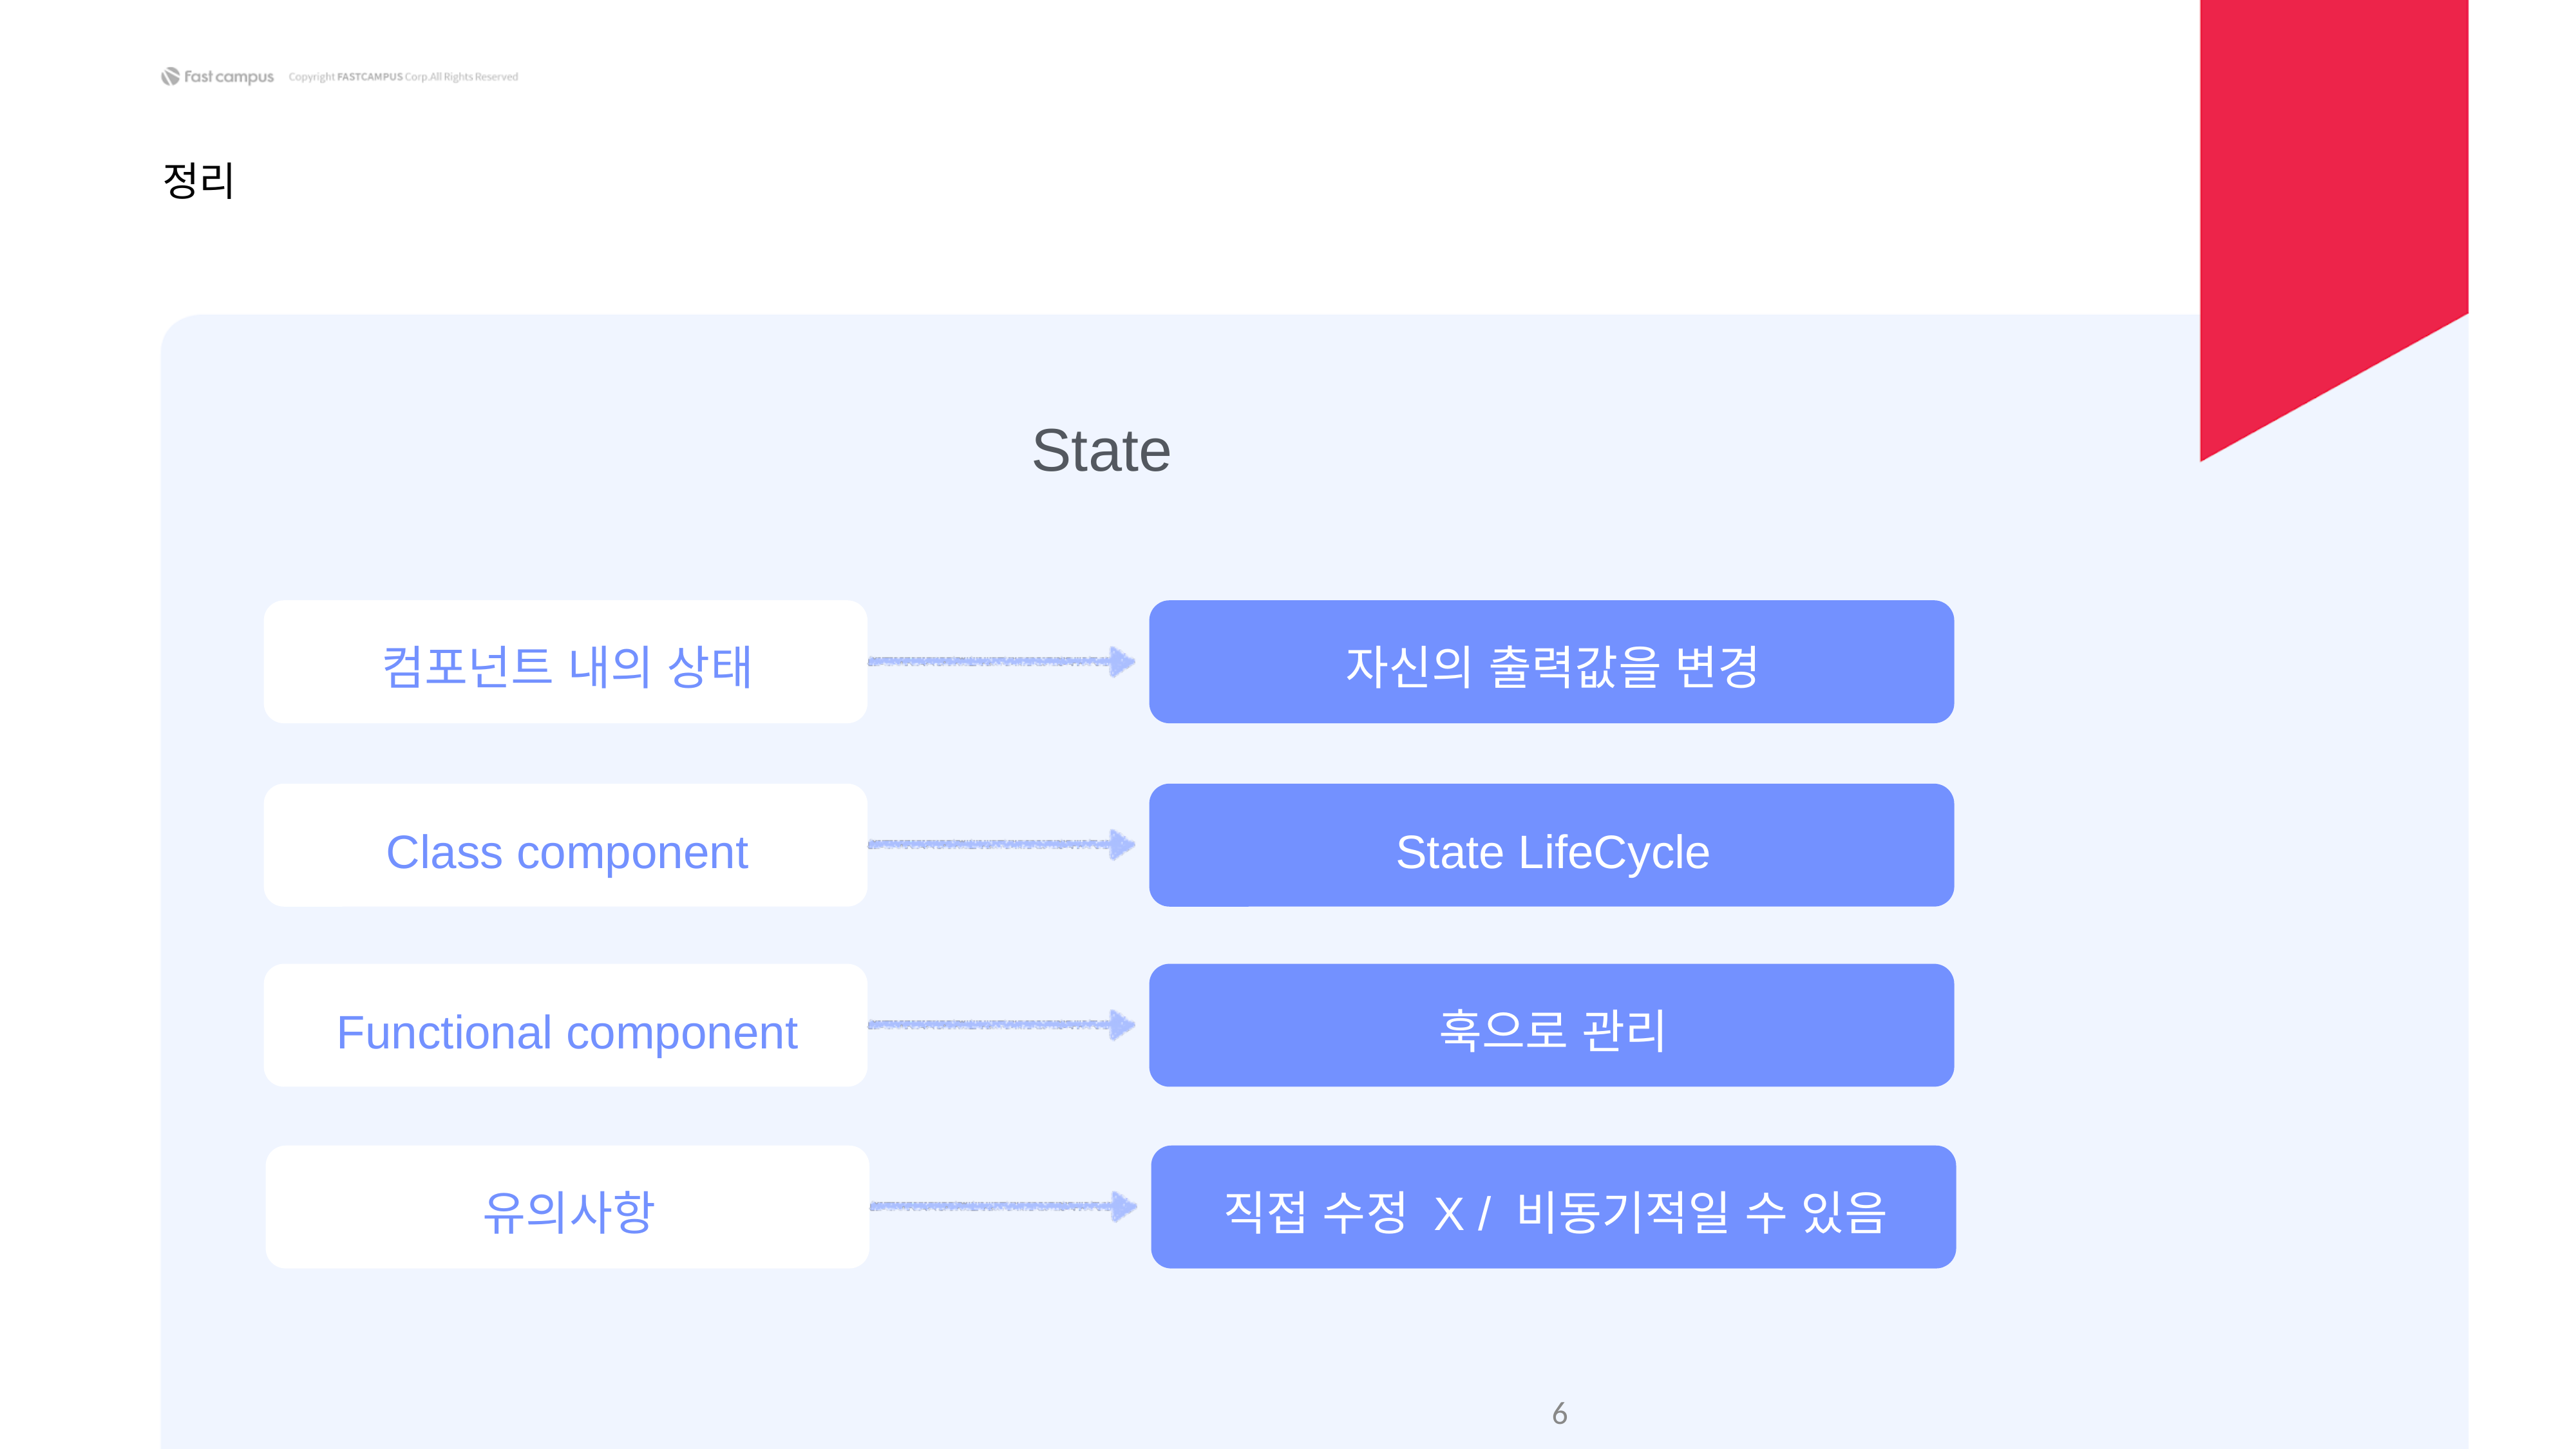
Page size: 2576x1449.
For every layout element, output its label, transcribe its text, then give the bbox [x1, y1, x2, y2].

text_box 자신의 출력값을 변경 [1151, 636, 1956, 696]
text_box [263, 963, 868, 1087]
text_box [1149, 783, 1955, 907]
text_box [263, 783, 868, 907]
text_box [1151, 1145, 1956, 1269]
slide_number ‹#› [998, 1372, 1578, 1449]
text_box State [254, 409, 1949, 486]
text_box [1149, 963, 1955, 1087]
text_box 정리 [160, 154, 631, 269]
text_box 유의사항 [267, 1181, 871, 1242]
text_box 훅으로 관리 [1151, 999, 1956, 1060]
text_box 직접 수정 X / 비동기적일 수 있음 [1153, 1181, 1958, 1242]
picture [0, 0, 2576, 1449]
text_box 컴포넌트 내의 상태 [265, 636, 870, 696]
text_box Functional component [265, 999, 870, 1060]
text_box [1149, 600, 1955, 724]
text_box State LifeCycle [1151, 819, 1956, 880]
text_box Class component [265, 819, 870, 880]
text_box [263, 600, 868, 724]
text_box [265, 1145, 870, 1269]
